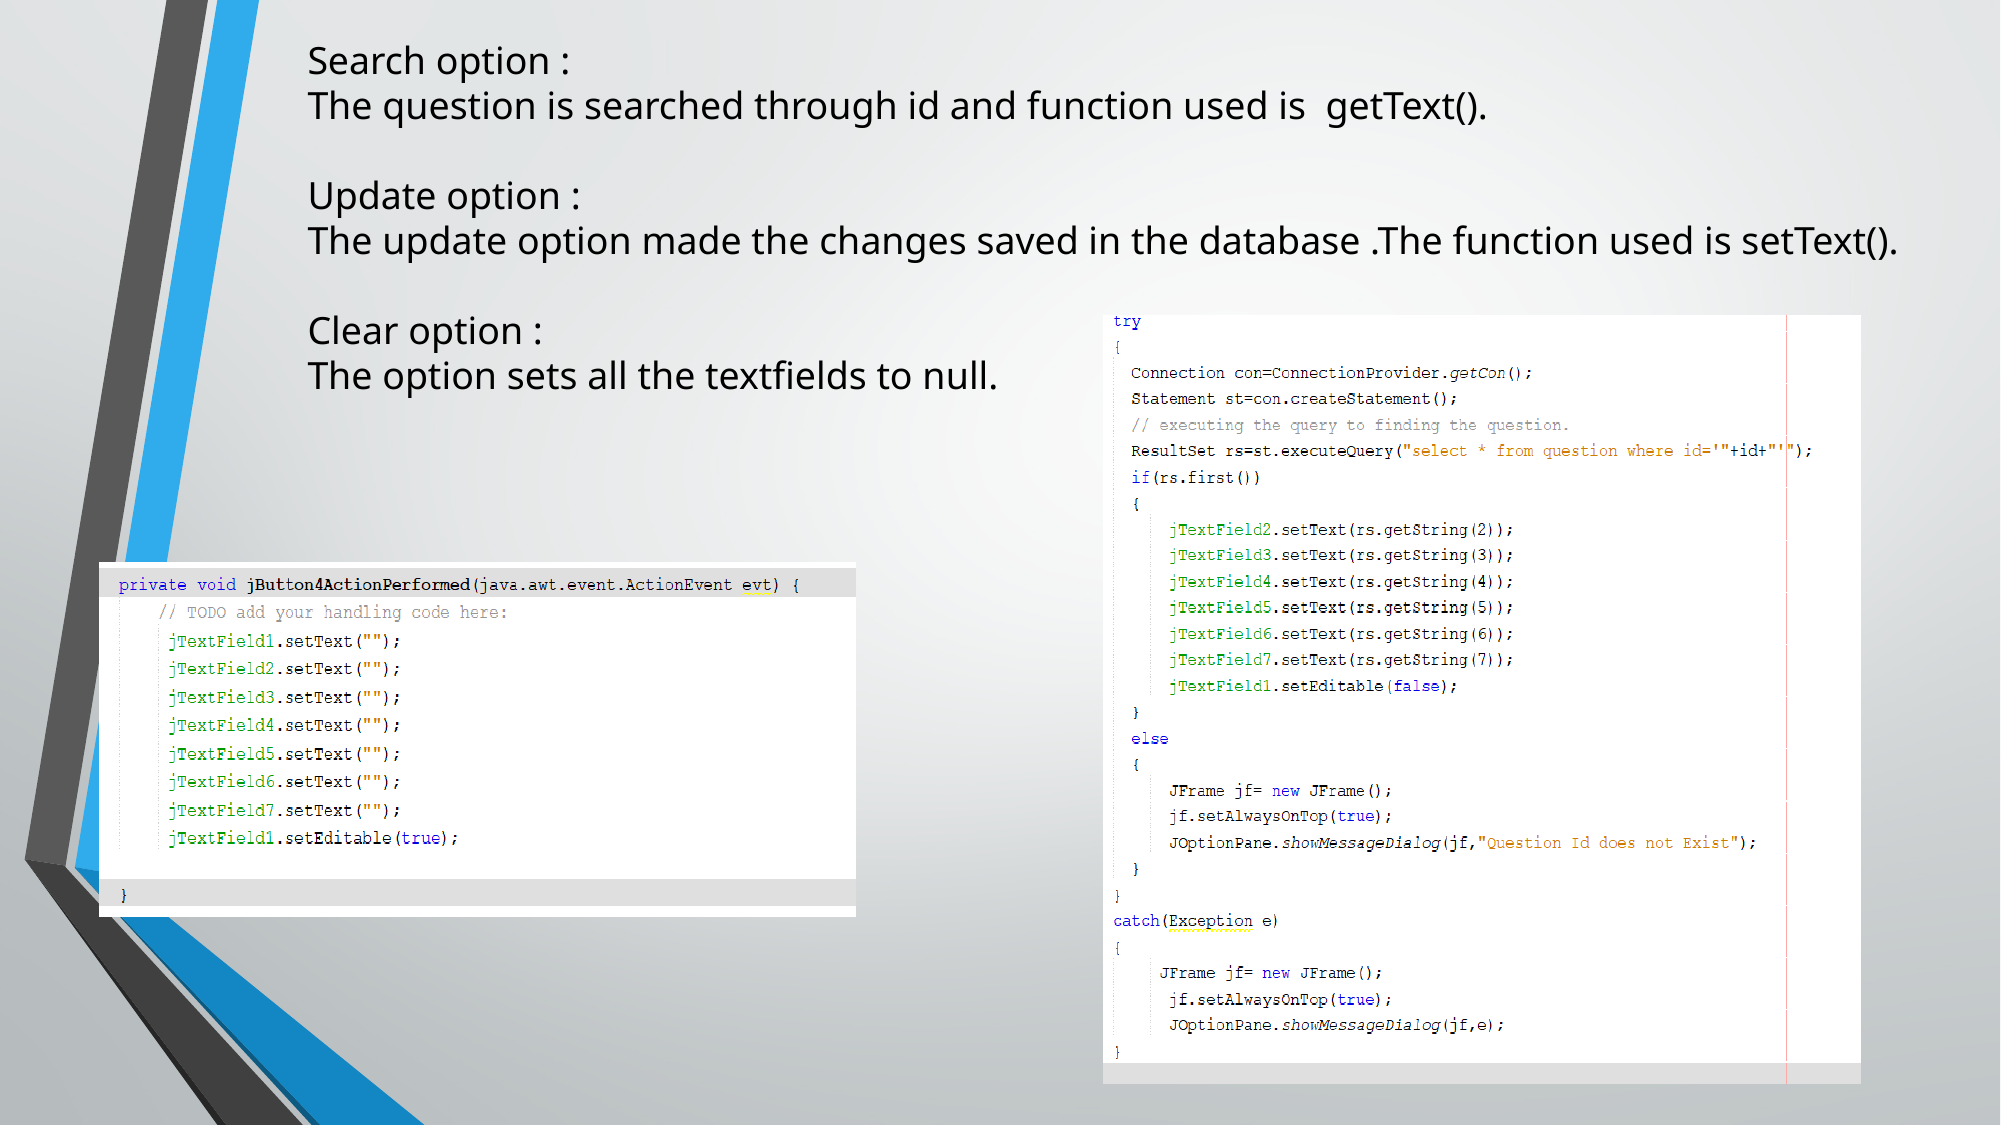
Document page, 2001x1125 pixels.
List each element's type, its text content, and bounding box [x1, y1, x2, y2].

text_box Search option : The question is searched through id and function used is getText(). Update option : The update option made the changes saved in the database .The function used is setText(). Clear option : The option sets all the textfields to null. [292, 29, 2000, 450]
picture [98, 562, 857, 918]
picture [1103, 314, 1861, 1084]
